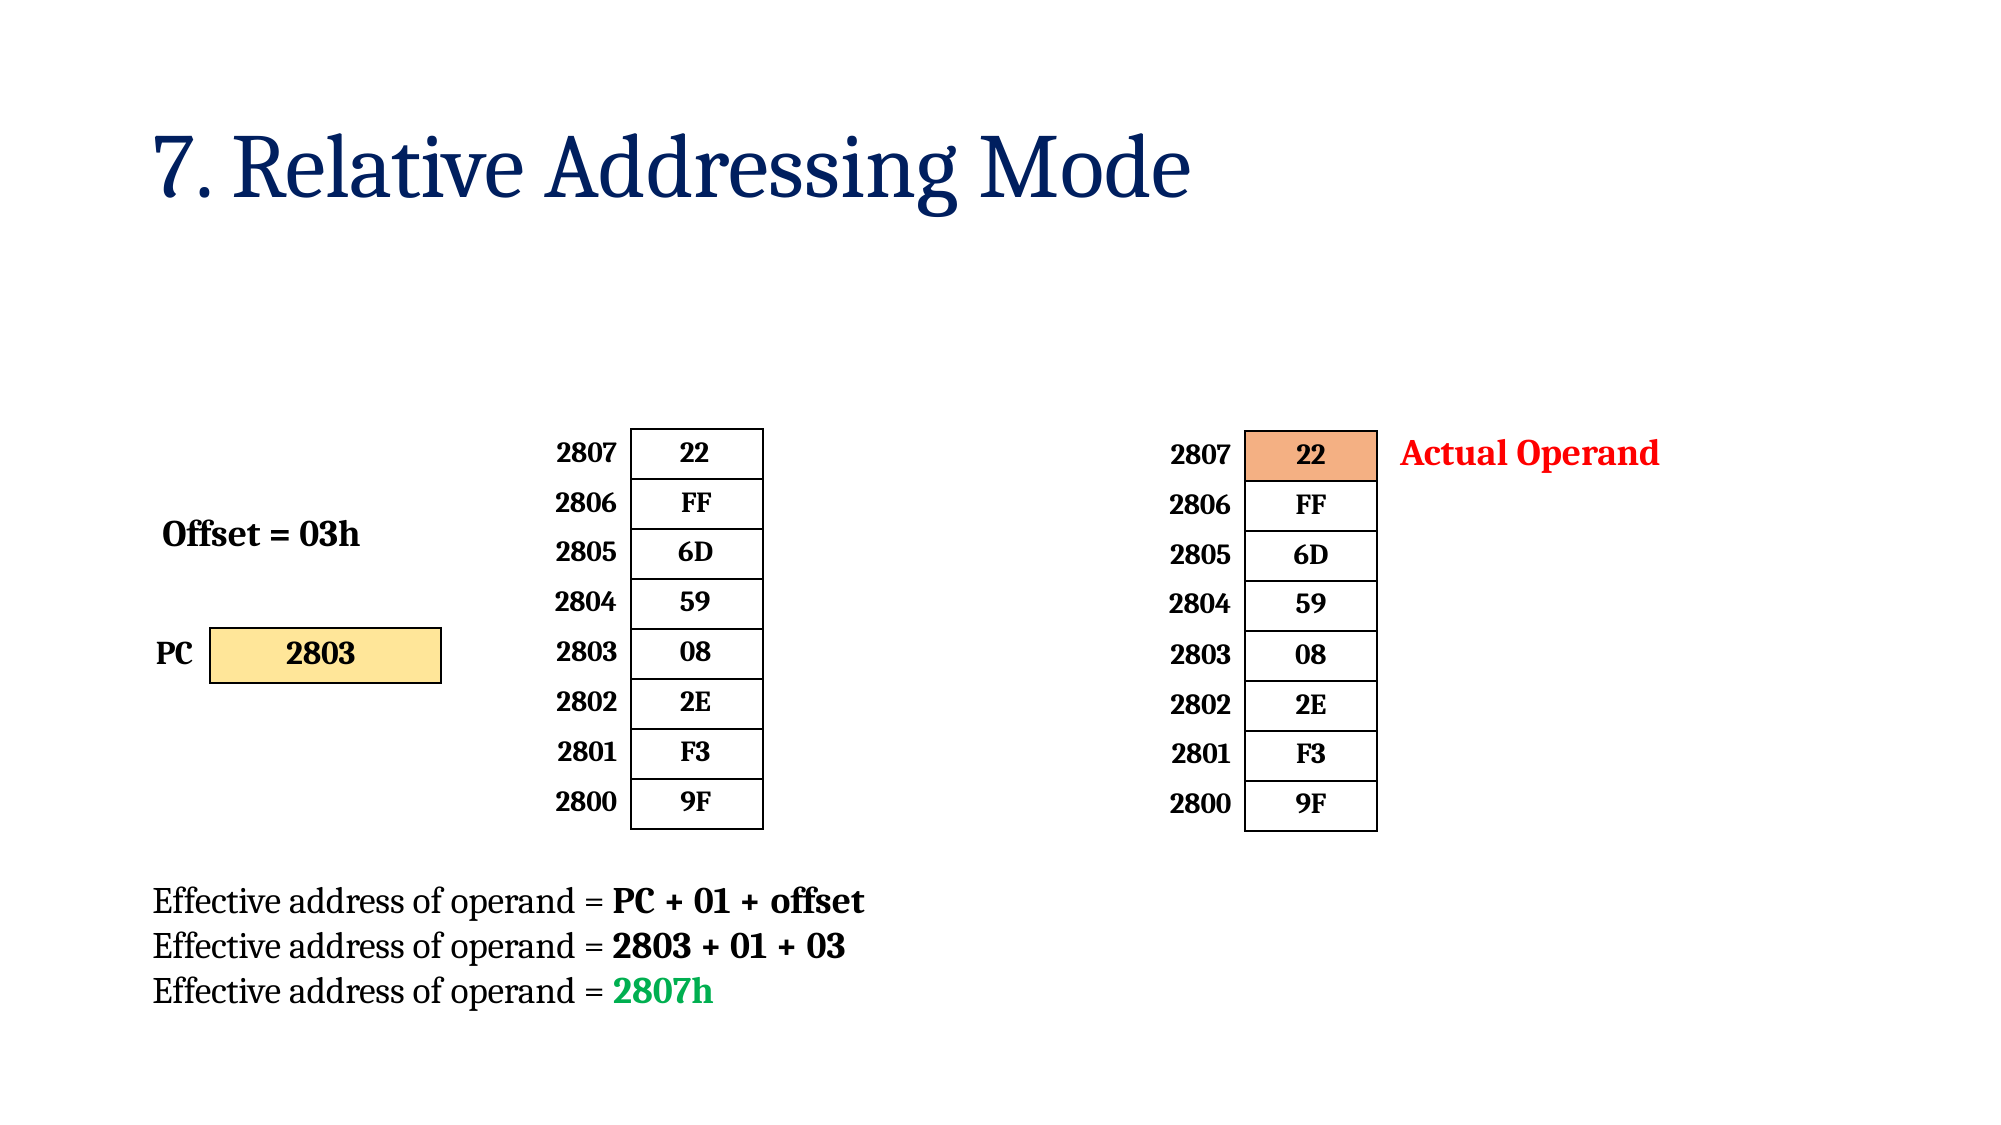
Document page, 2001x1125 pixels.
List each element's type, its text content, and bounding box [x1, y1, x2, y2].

table_cell F3 [632, 730, 762, 778]
table_header 22 [1246, 432, 1376, 480]
table_cell 2805 [526, 529, 630, 579]
title 7. Relative Addressing Mode [150, 103, 1258, 294]
table_cell 6D [1246, 532, 1376, 580]
table_cell 2806 [526, 479, 630, 529]
table_cell 2802 [1140, 681, 1244, 731]
table_cell F3 [1246, 732, 1376, 780]
table_cell 2805 [1140, 531, 1244, 581]
table_cell 9F [1246, 782, 1376, 830]
table_cell 2802 [526, 679, 630, 729]
table_header 2803 [211, 629, 440, 682]
table_cell 9F [632, 780, 762, 828]
table_cell 08 [1246, 632, 1376, 680]
table_cell 2800 [526, 779, 630, 829]
text_box Actual Operand [1397, 425, 1670, 473]
table_cell FF [1246, 482, 1376, 530]
table_cell 6D [632, 530, 762, 578]
slide_number Effective address of operand = 2807h [150, 966, 757, 1125]
table_cell FF [632, 480, 762, 528]
table_header 22 [632, 430, 762, 478]
table_header 2807 [526, 429, 630, 479]
table_cell 2804 [1140, 581, 1244, 631]
table_cell 08 [632, 630, 762, 678]
table_cell 2E [632, 680, 762, 728]
table_cell 59 [632, 580, 762, 628]
table_header 2807 [1140, 431, 1244, 481]
text_box Offset = 03h [160, 506, 372, 554]
table_cell 2803 [526, 629, 630, 679]
text_box Effective address of operand = PC + 01 + offset Effective address of operand = 2803 + 01 + 03 [150, 873, 908, 966]
table_cell 2801 [526, 729, 630, 779]
table_cell 59 [1246, 582, 1376, 630]
table_cell 2E [1246, 682, 1376, 730]
table_cell 2804 [526, 579, 630, 629]
table_cell 2800 [1140, 781, 1244, 831]
table_cell 2801 [1140, 731, 1244, 781]
table_cell 2803 [1140, 631, 1244, 681]
table_header PC [135, 628, 209, 683]
table_cell 2806 [1140, 481, 1244, 531]
